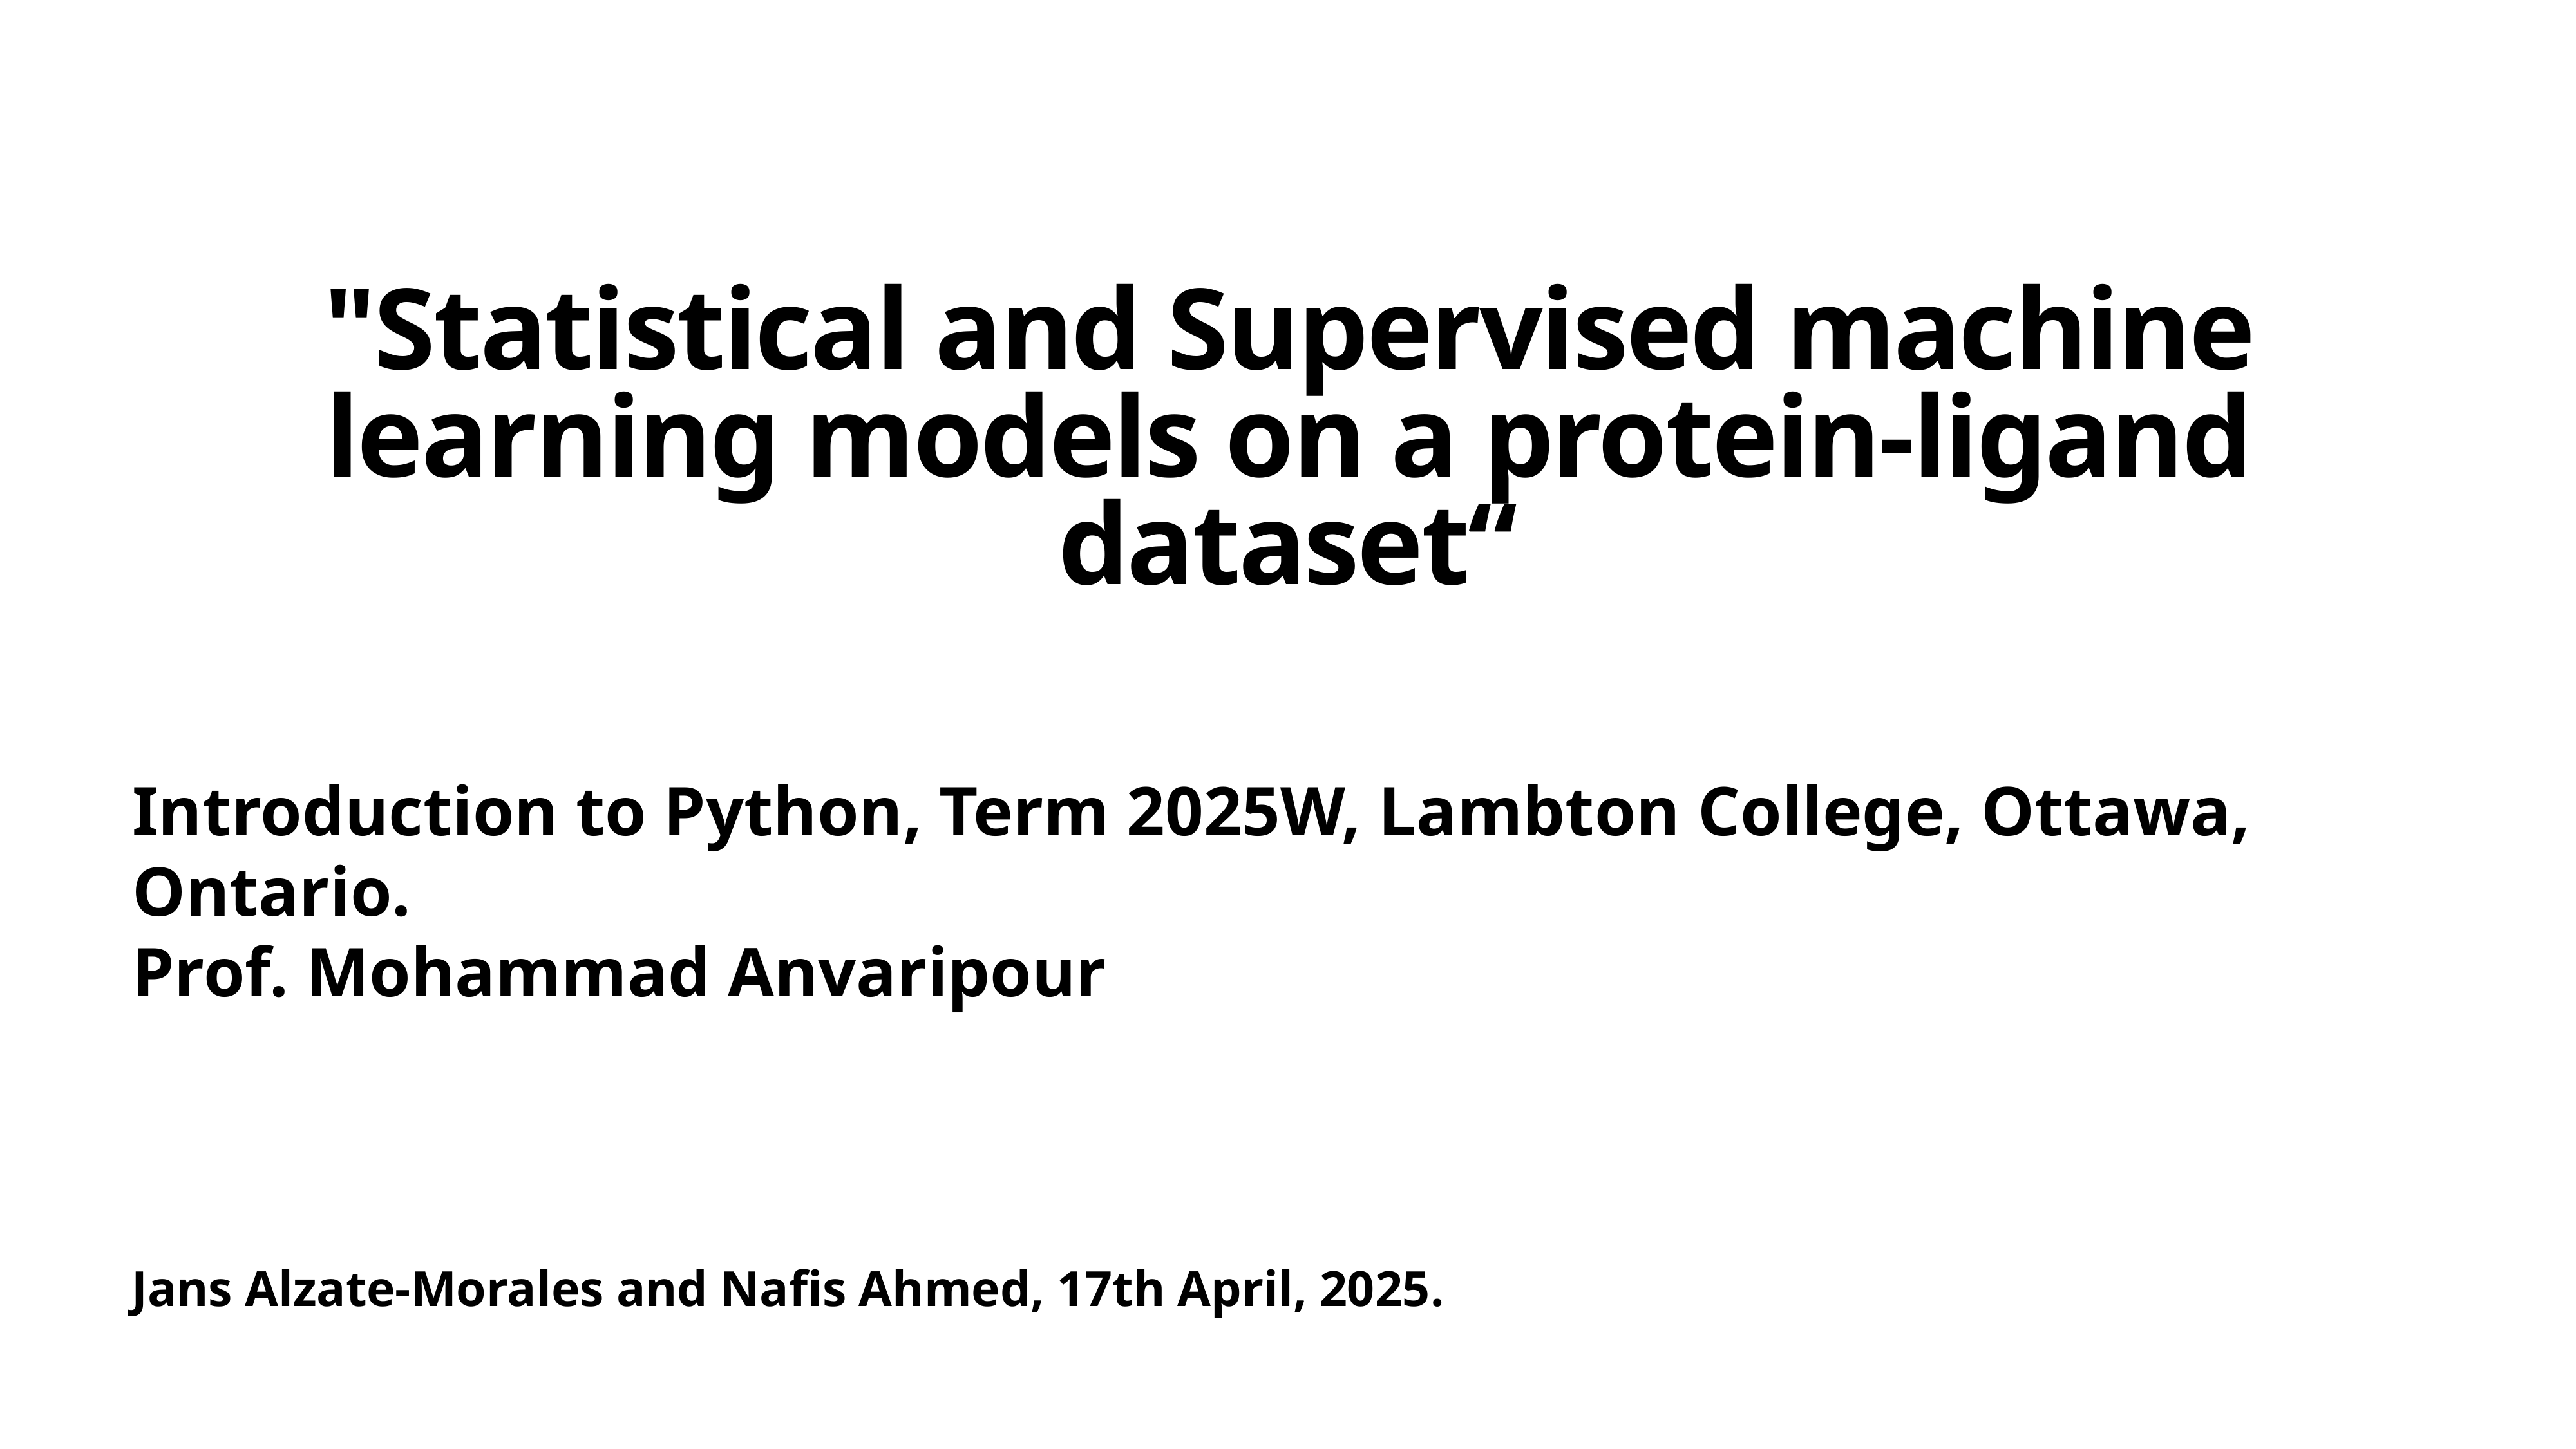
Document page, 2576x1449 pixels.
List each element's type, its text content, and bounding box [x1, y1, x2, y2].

title "Statistical and Supervised machine learning models on a protein-ligand dataset“ [127, 254, 2449, 746]
list Jans Alzate-Morales and Nafis Ahmed, 17th April, 2025. [126, 1252, 2448, 1321]
subtitle Introduction to Python, Term 2025W, Lambton College, Ottawa, Ontario. Prof. Mohammad Anvaripour [126, 762, 2448, 965]
